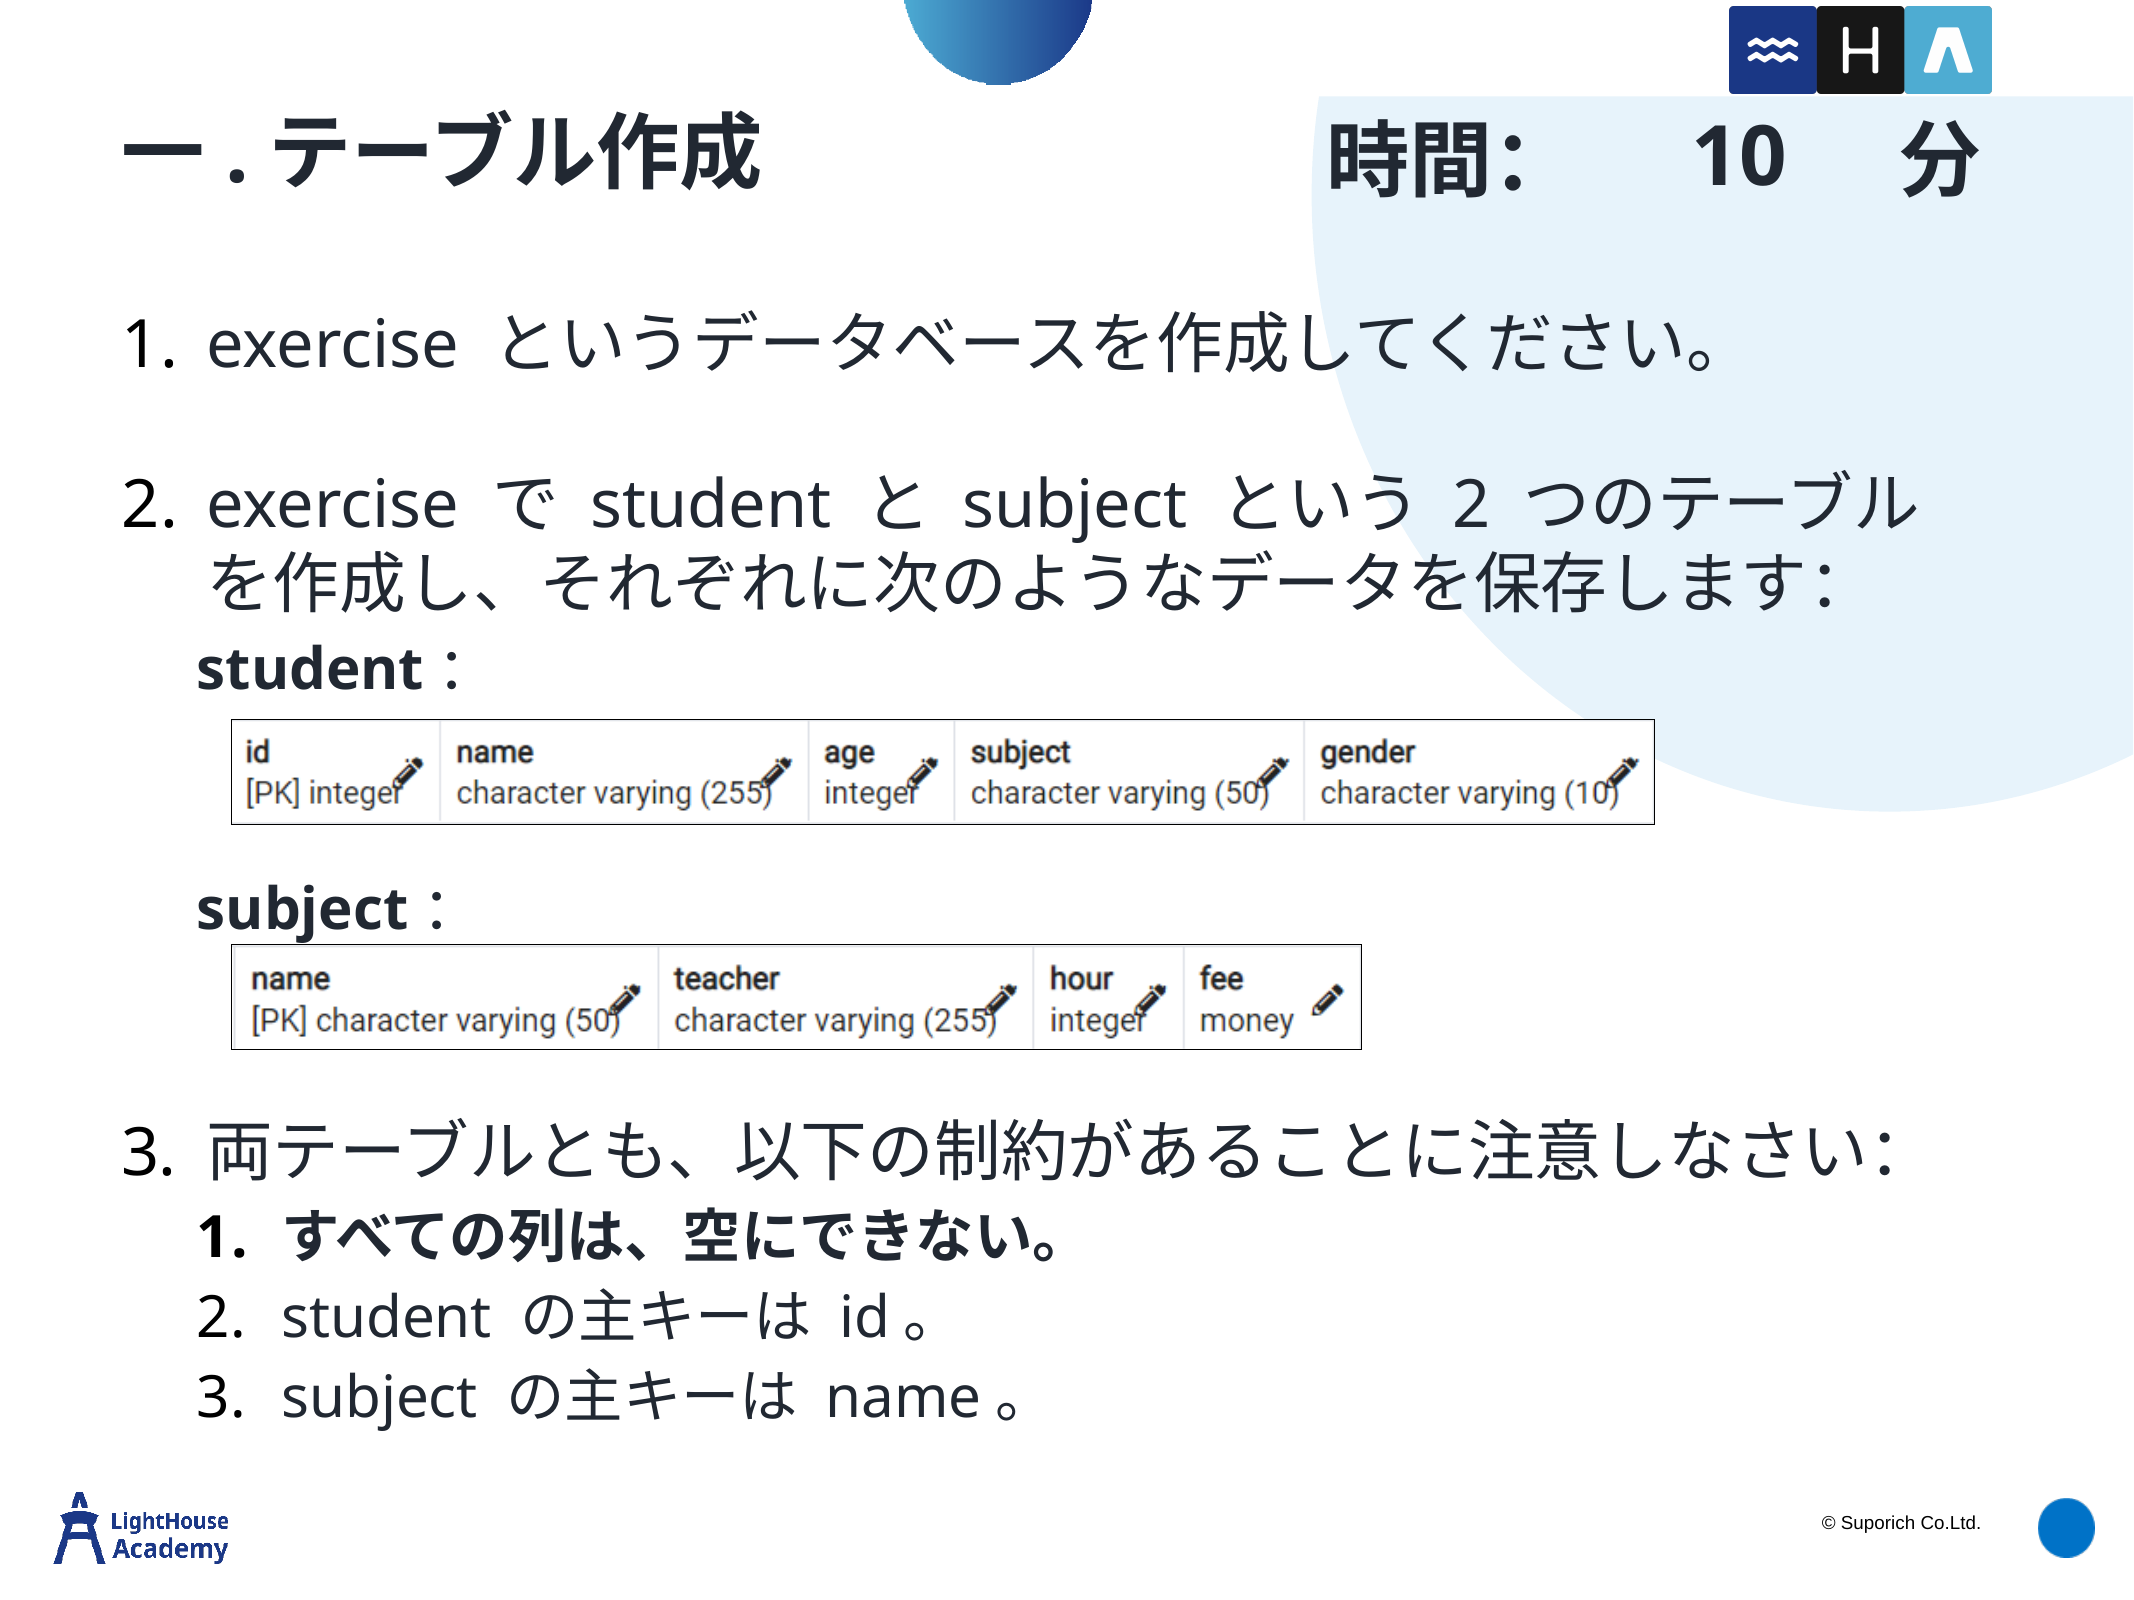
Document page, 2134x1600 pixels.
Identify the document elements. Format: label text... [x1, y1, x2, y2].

title 一.テーブル作成 [106, 103, 1312, 210]
picture [904, 0, 1092, 85]
list exercise というデータベースを作成してください。 exercise で student と subject という 2 つのテーブルを作成し、それぞれに次のようなデータを保存します： student： subject： 両テーブルとも、以下の制約があることに注意しなさい： すべての列は、空にできない。 student の主キーは id。 subject の主キーは name。 [106, 293, 1998, 1495]
picture [231, 944, 1362, 1050]
picture [231, 719, 1655, 825]
picture [53, 1492, 228, 1564]
picture [2038, 1498, 2095, 1558]
list 10 [1595, 99, 1884, 217]
picture [1729, 6, 1992, 94]
